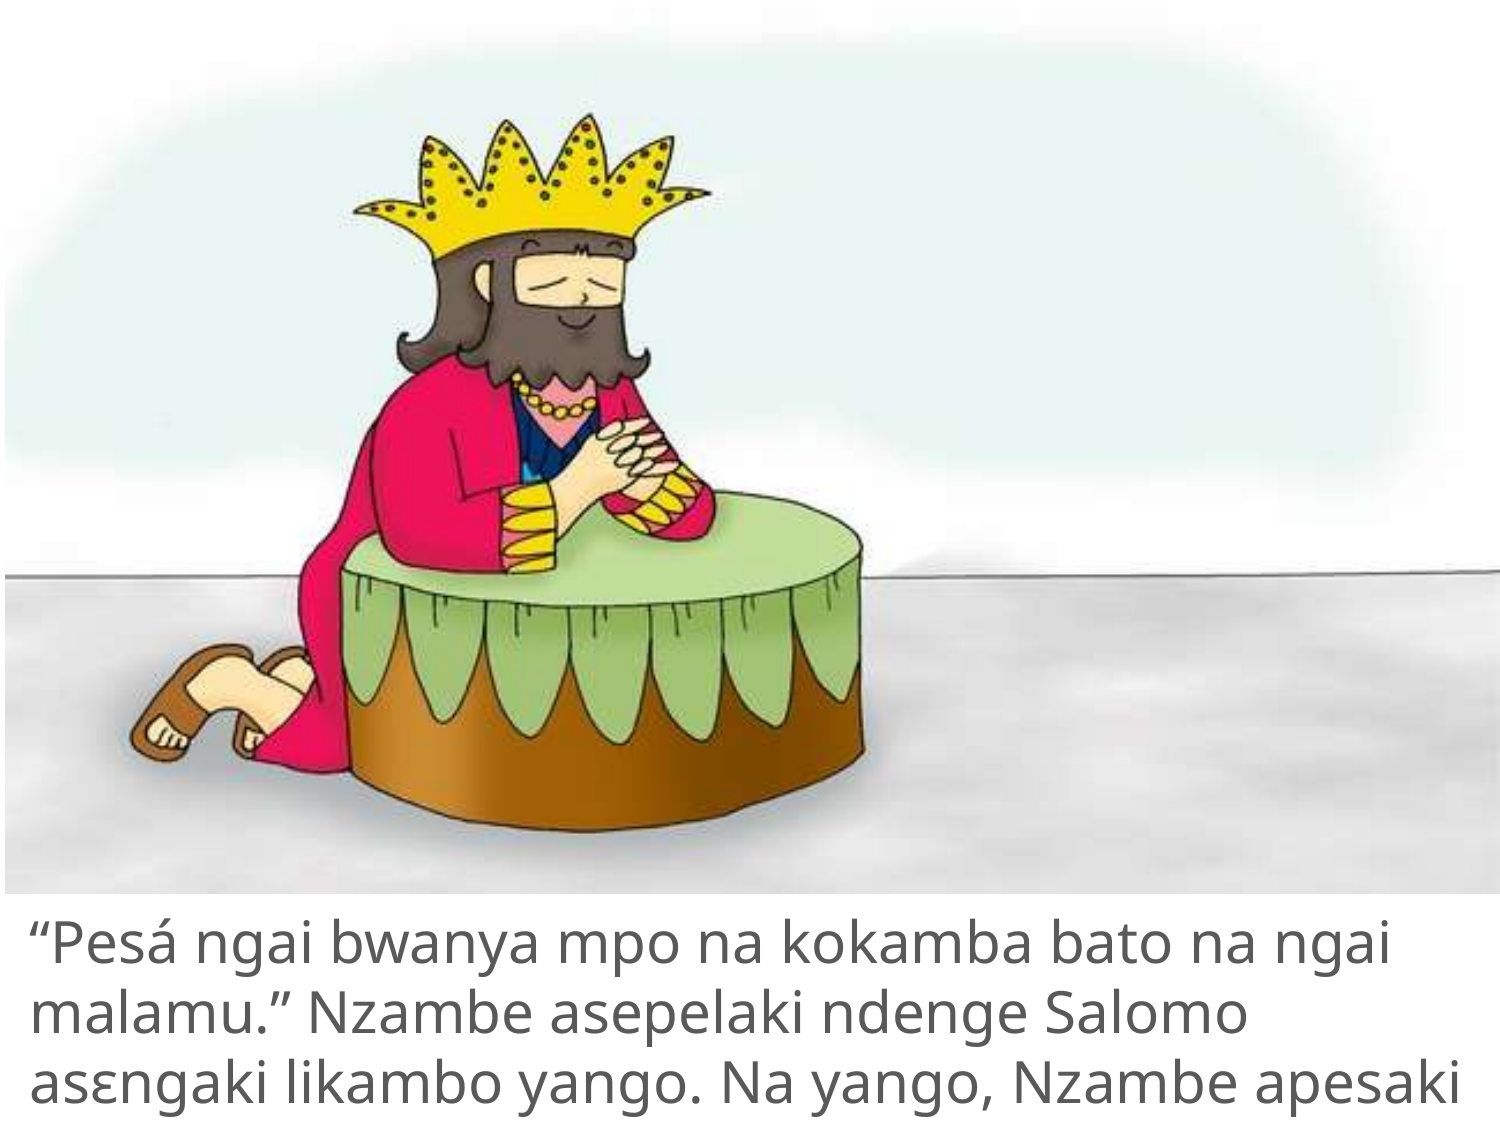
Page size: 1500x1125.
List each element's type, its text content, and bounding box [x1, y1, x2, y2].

text_box “Pesá ngai bwanya mpo na kokamba bato na ngai malamu.” Nzambe asepelaki ndenge Salomo asɛngaki likambo yango. Na yango, Nzambe apesaki ye makambo oyo Salomo asɛngaki. [14, 900, 1486, 1125]
picture [5, 6, 1500, 894]
